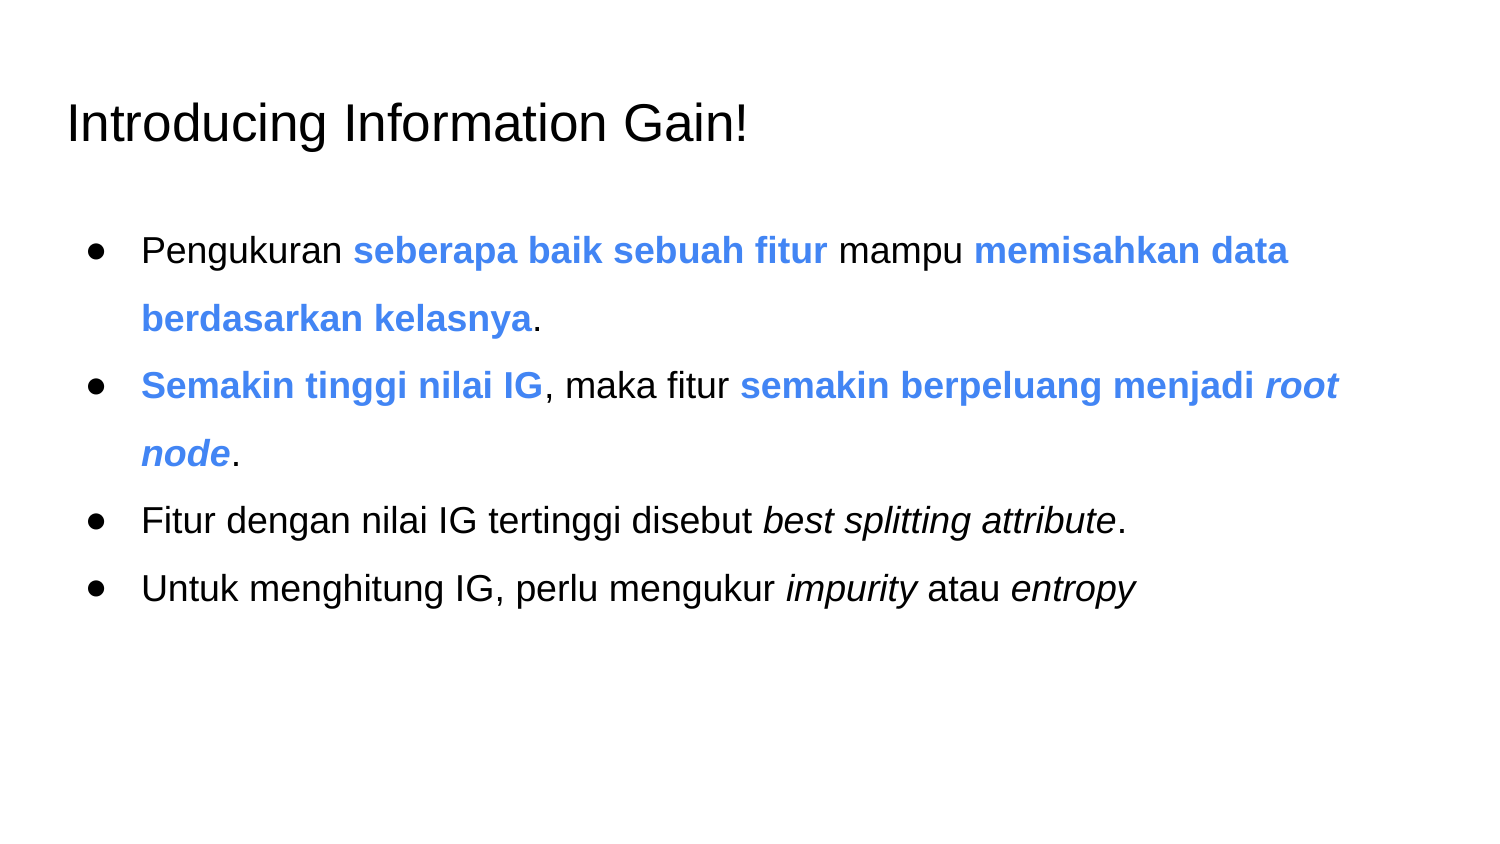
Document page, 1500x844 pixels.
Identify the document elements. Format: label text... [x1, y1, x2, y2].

list Pengukuran seberapa baik sebuah fitur mampu memisahkan data berdasarkan kelasnya. Semakin tinggi nilai IG, maka fitur semakin berpeluang menjadi root node. Fitur dengan nilai IG tertinggi disebut best splitting attribute. Untuk menghitung IG, perlu mengukur impurity atau entropy [51, 189, 1449, 750]
title Introducing Information Gain! [51, 72, 1449, 167]
